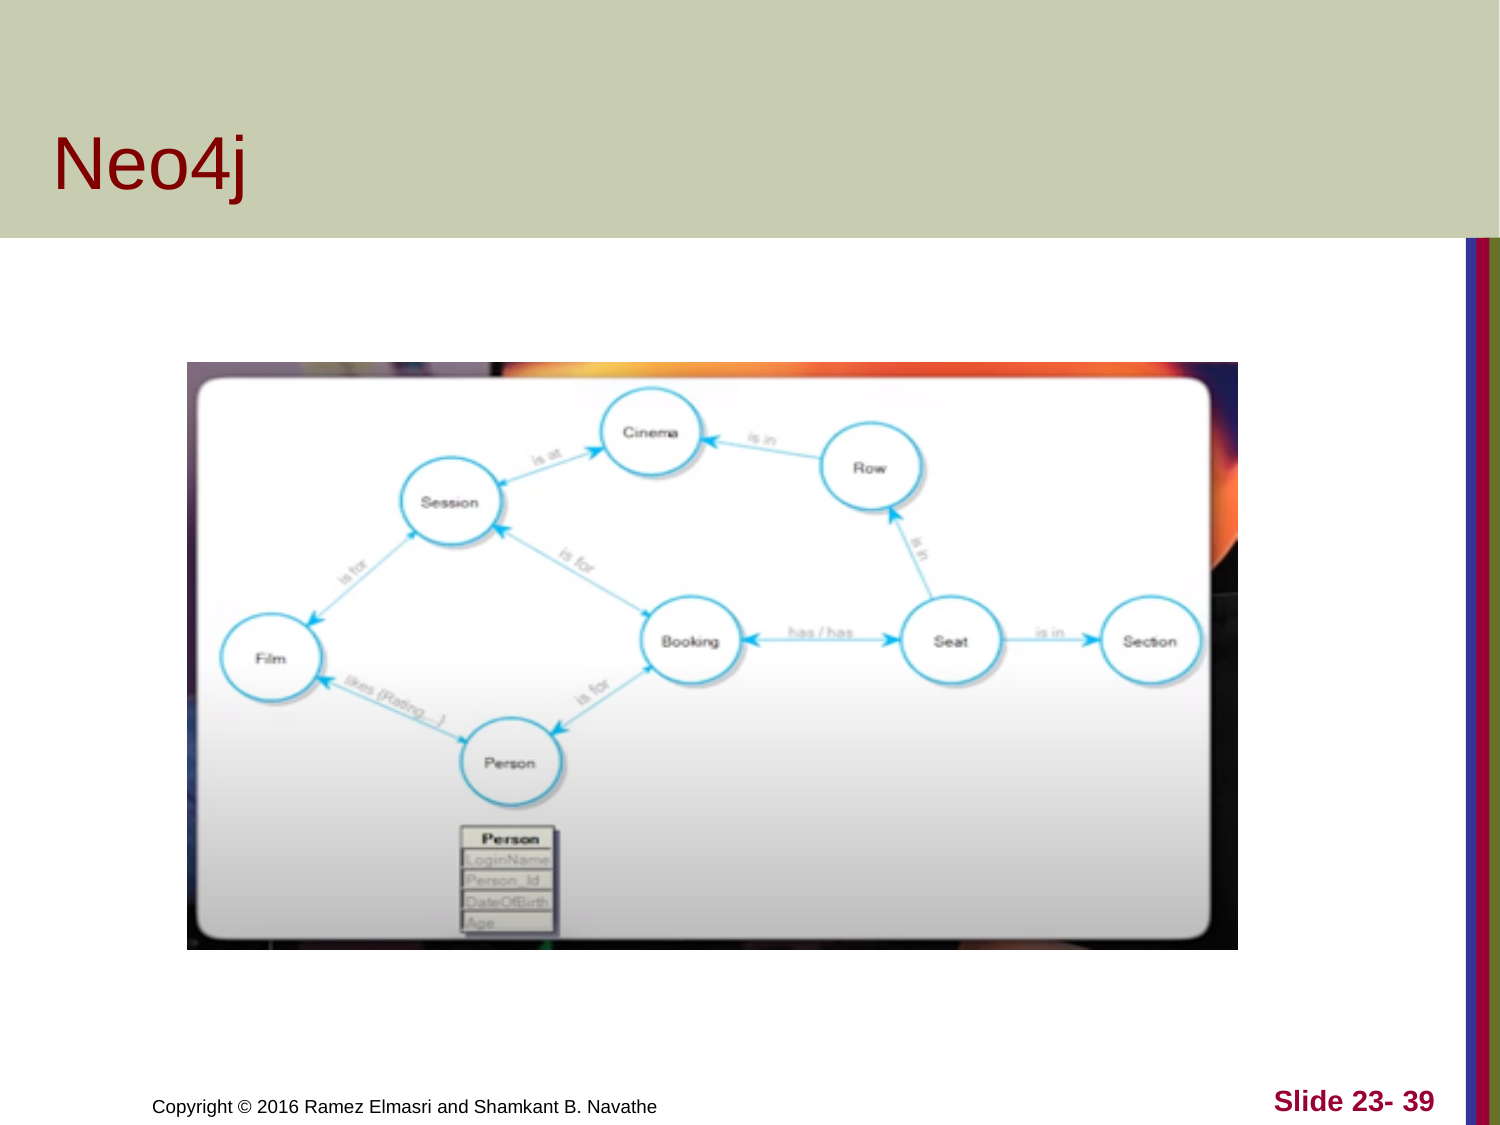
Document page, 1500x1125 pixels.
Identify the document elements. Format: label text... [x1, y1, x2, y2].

slide_number Slide 23- 39 [1137, 1049, 1451, 1125]
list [187, 362, 1238, 951]
title Neo4j [37, 49, 1317, 213]
